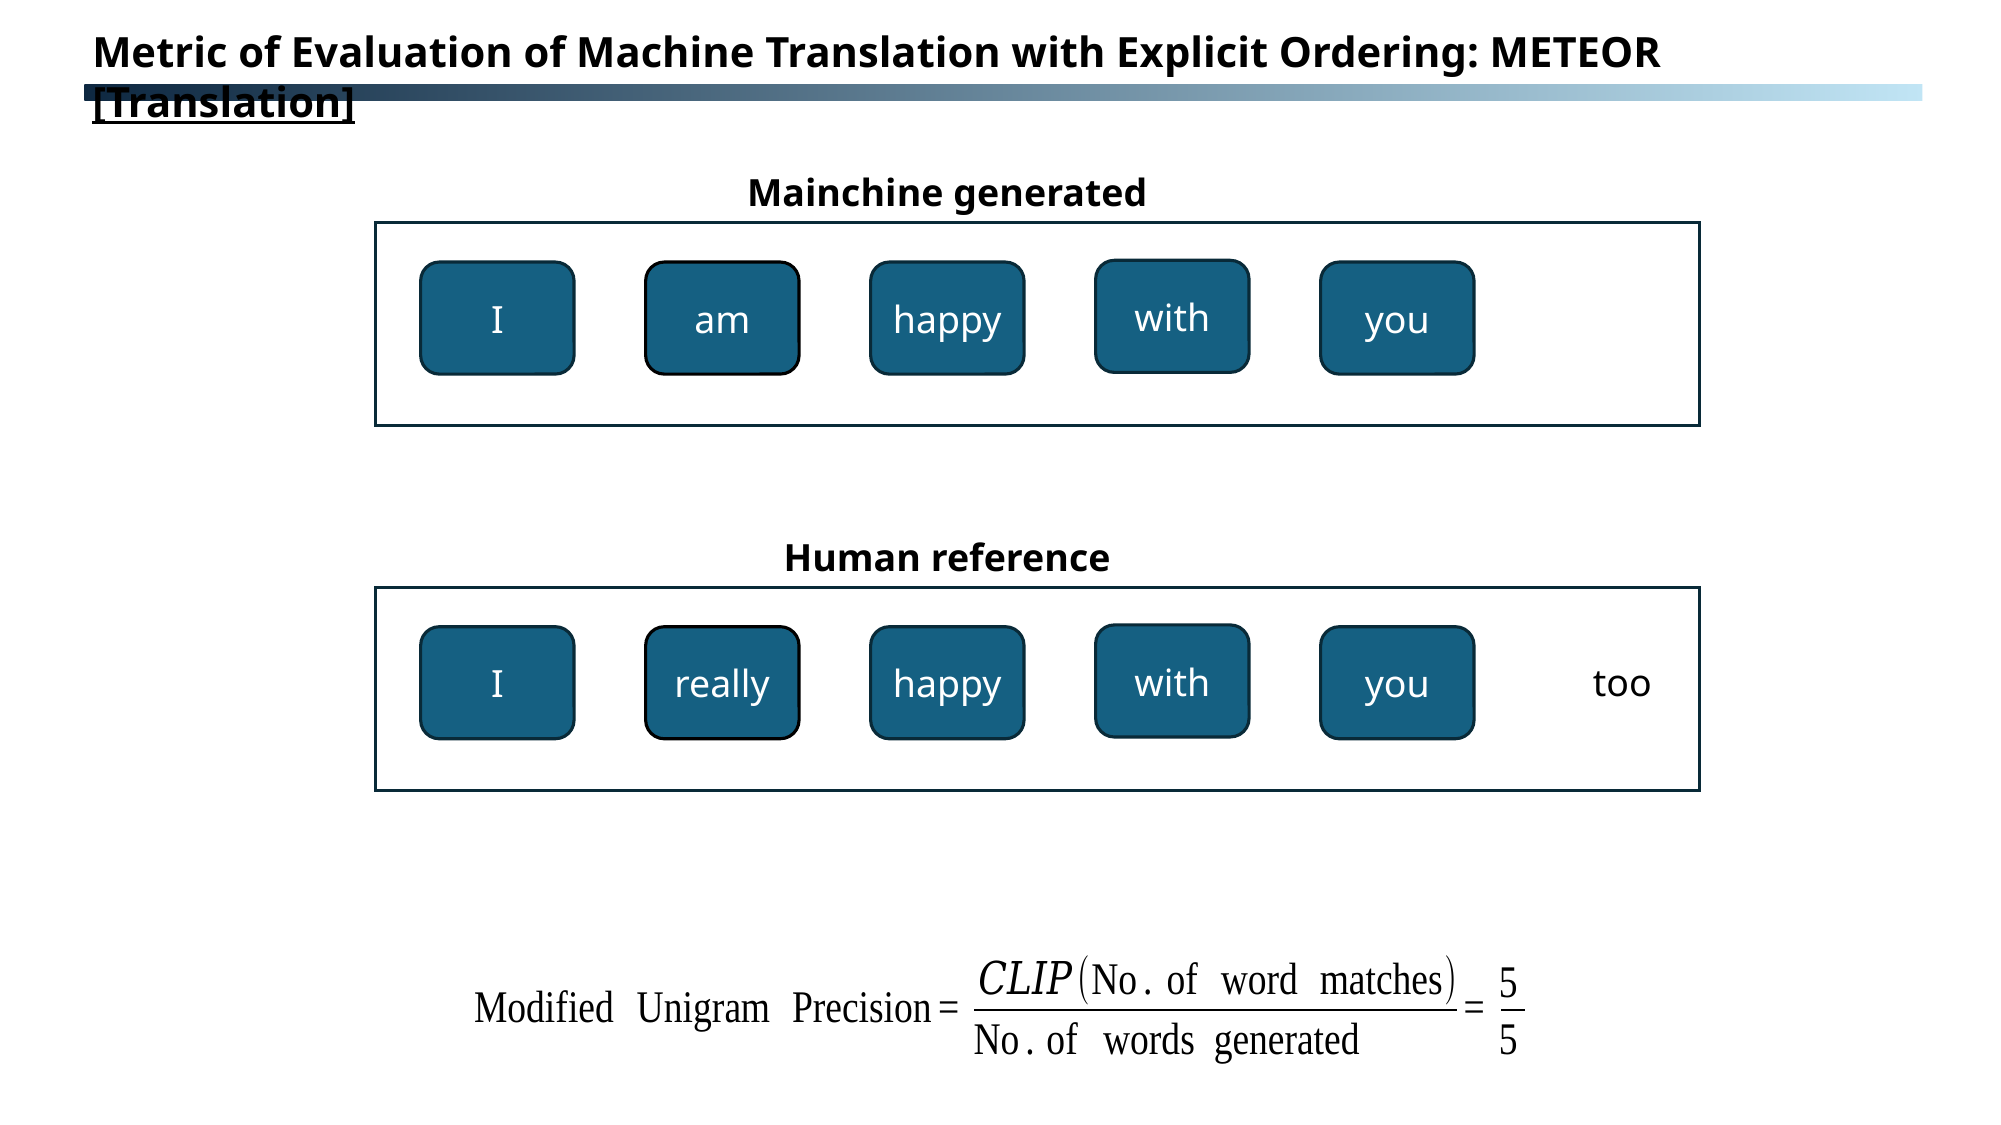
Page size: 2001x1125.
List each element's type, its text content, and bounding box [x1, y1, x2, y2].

text_box Metric of Evaluation of Machine Translation with Explicit Ordering: METEOR [Translation] [77, 18, 1916, 134]
text_box [374, 586, 1701, 792]
text_box [374, 221, 1701, 427]
text_box [1916, 83, 1924, 102]
text_box Human reference [724, 526, 1171, 586]
text_box Mainchine generated [724, 161, 1171, 221]
